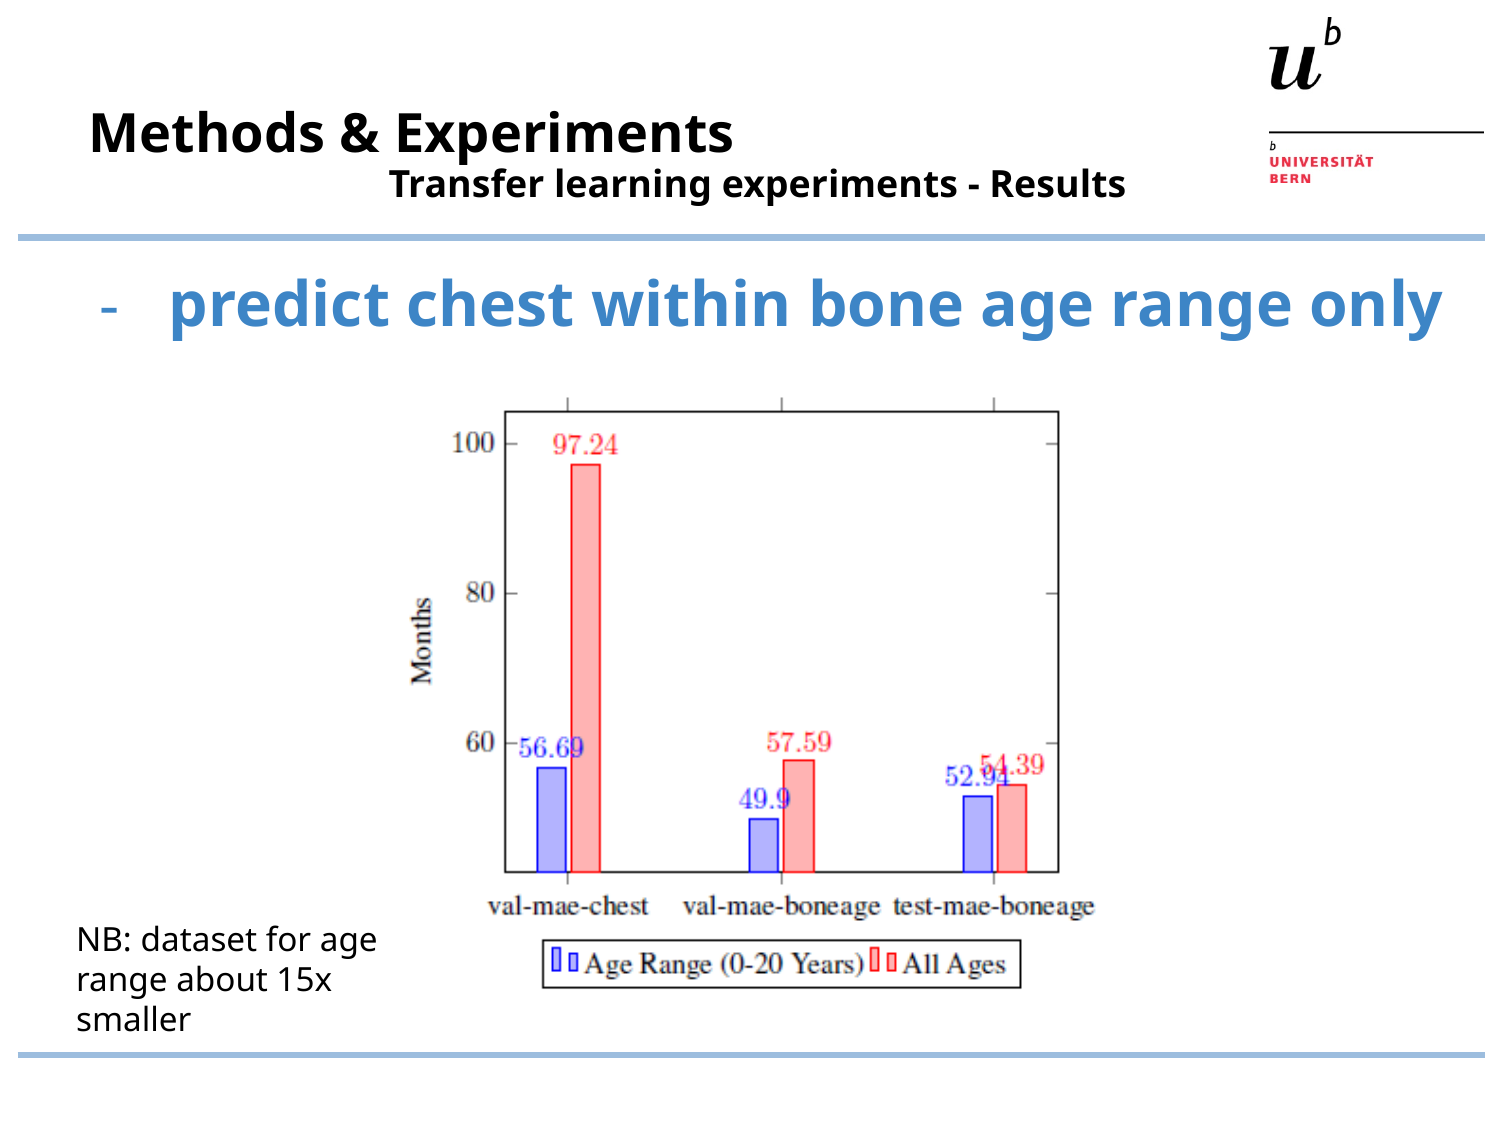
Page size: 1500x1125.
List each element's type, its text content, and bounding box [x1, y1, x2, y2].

picture [390, 378, 1109, 1008]
picture [1269, 17, 1484, 183]
title Methods & Experiments Transfer learning experiments - Results [88, 106, 1241, 241]
list predict chest within bone age range only [93, 269, 1453, 1008]
text_box NB: dataset for age range about 15x smaller [61, 903, 472, 1018]
